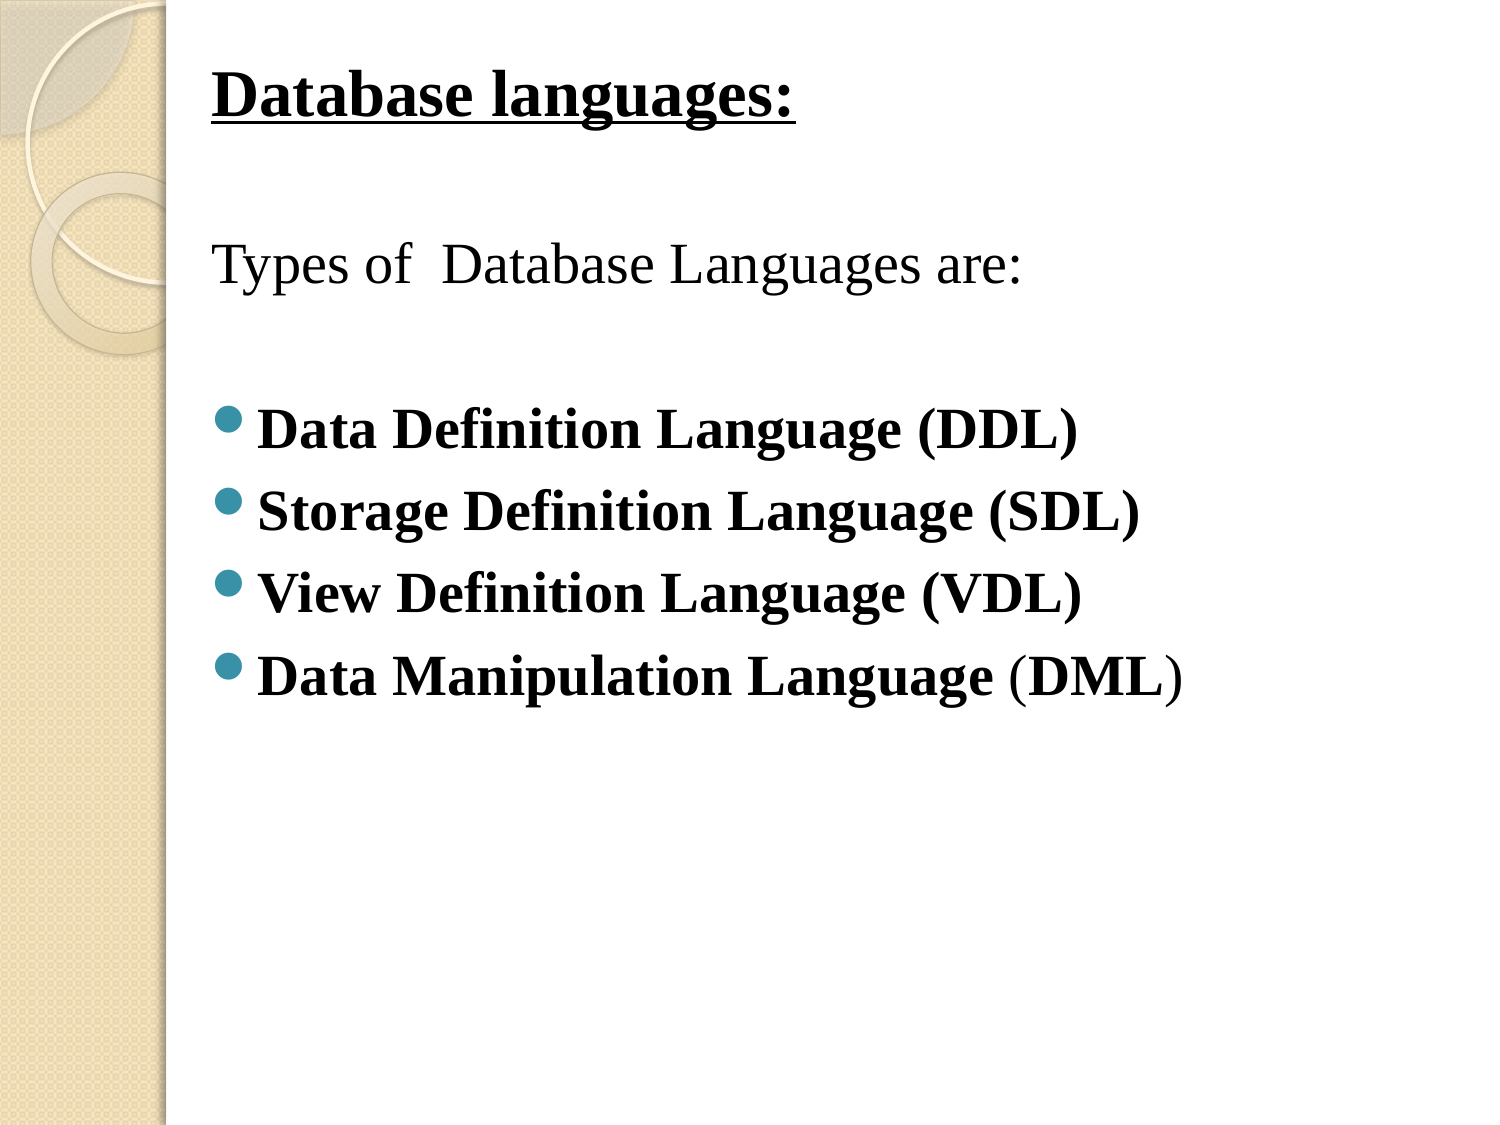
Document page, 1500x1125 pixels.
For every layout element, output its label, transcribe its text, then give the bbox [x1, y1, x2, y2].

list Database languages: Types of Database Languages are: Data Definition Language (DDL) Storage Definition Language (SDL) View Definition Language (VDL) Data Manipulation Language (DML) [183, 42, 1471, 1083]
